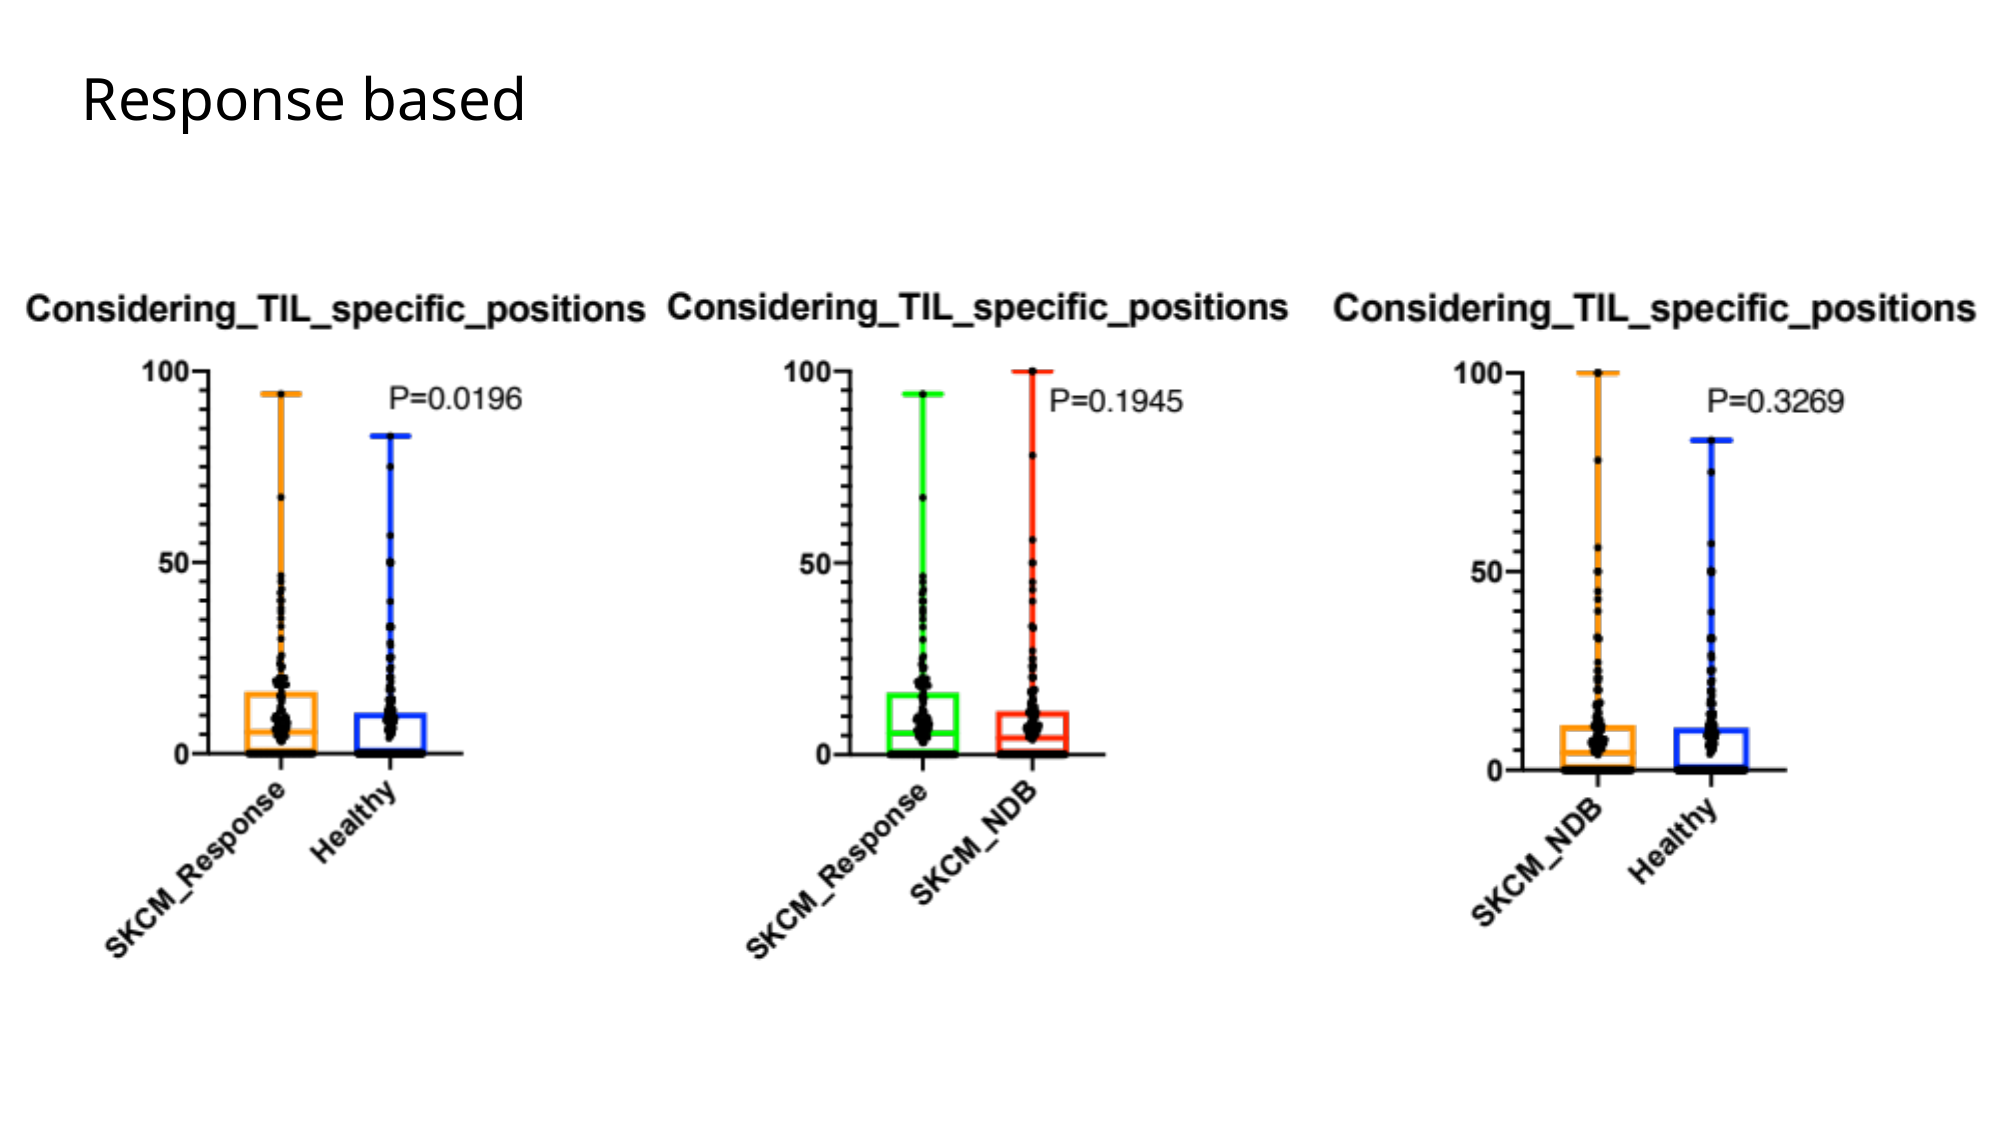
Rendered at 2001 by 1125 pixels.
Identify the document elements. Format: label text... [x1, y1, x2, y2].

picture [1320, 272, 1987, 937]
picture [13, 274, 1299, 974]
title Response based [66, 0, 1761, 204]
